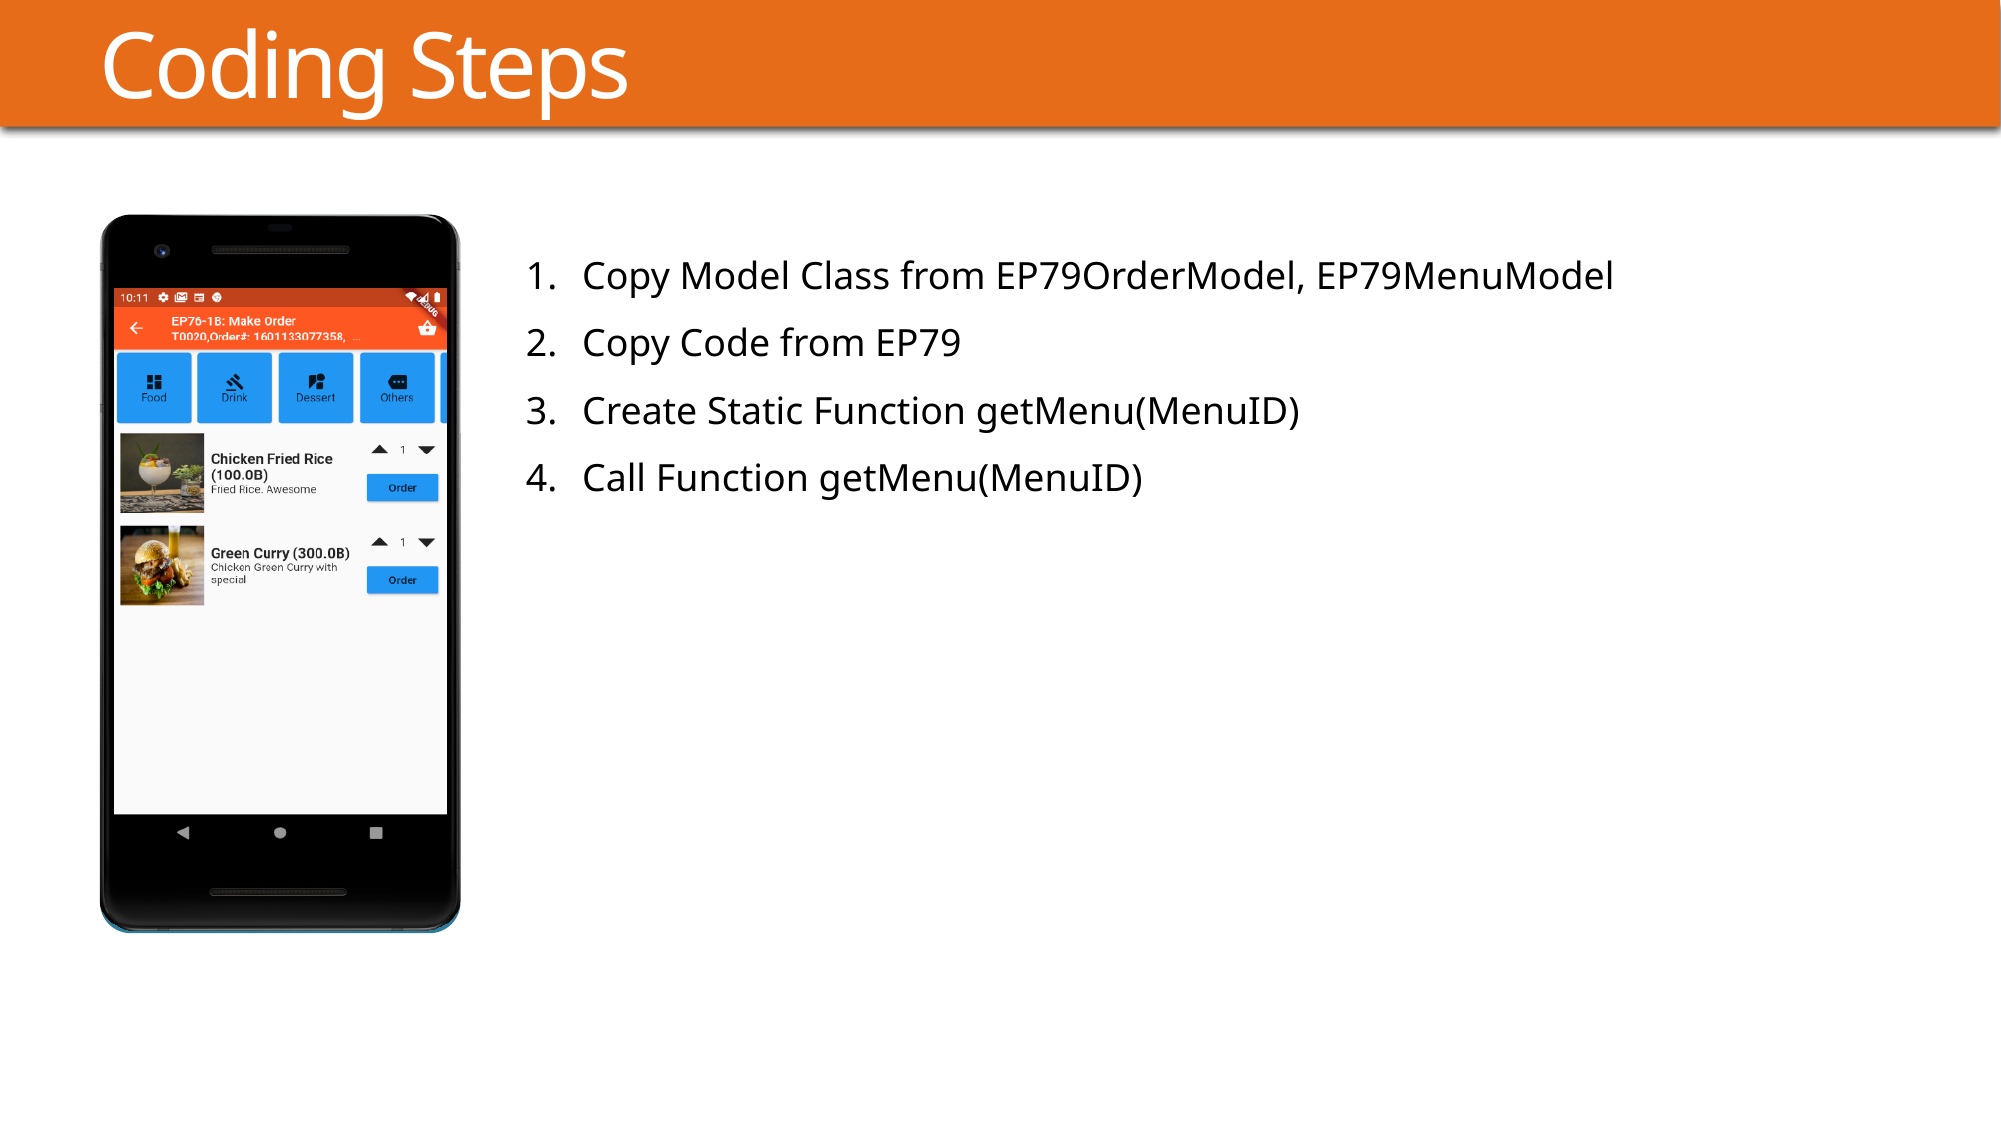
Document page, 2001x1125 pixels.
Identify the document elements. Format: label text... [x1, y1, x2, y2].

title Coding Steps [99, 23, 1900, 107]
picture [99, 214, 461, 934]
text_box Copy Model Class from EP79OrderModel, EP79MenuModel Copy Code from EP79 Create Static Function getMenu(MenuID) Call Function getMenu(MenuID) [511, 221, 1812, 507]
